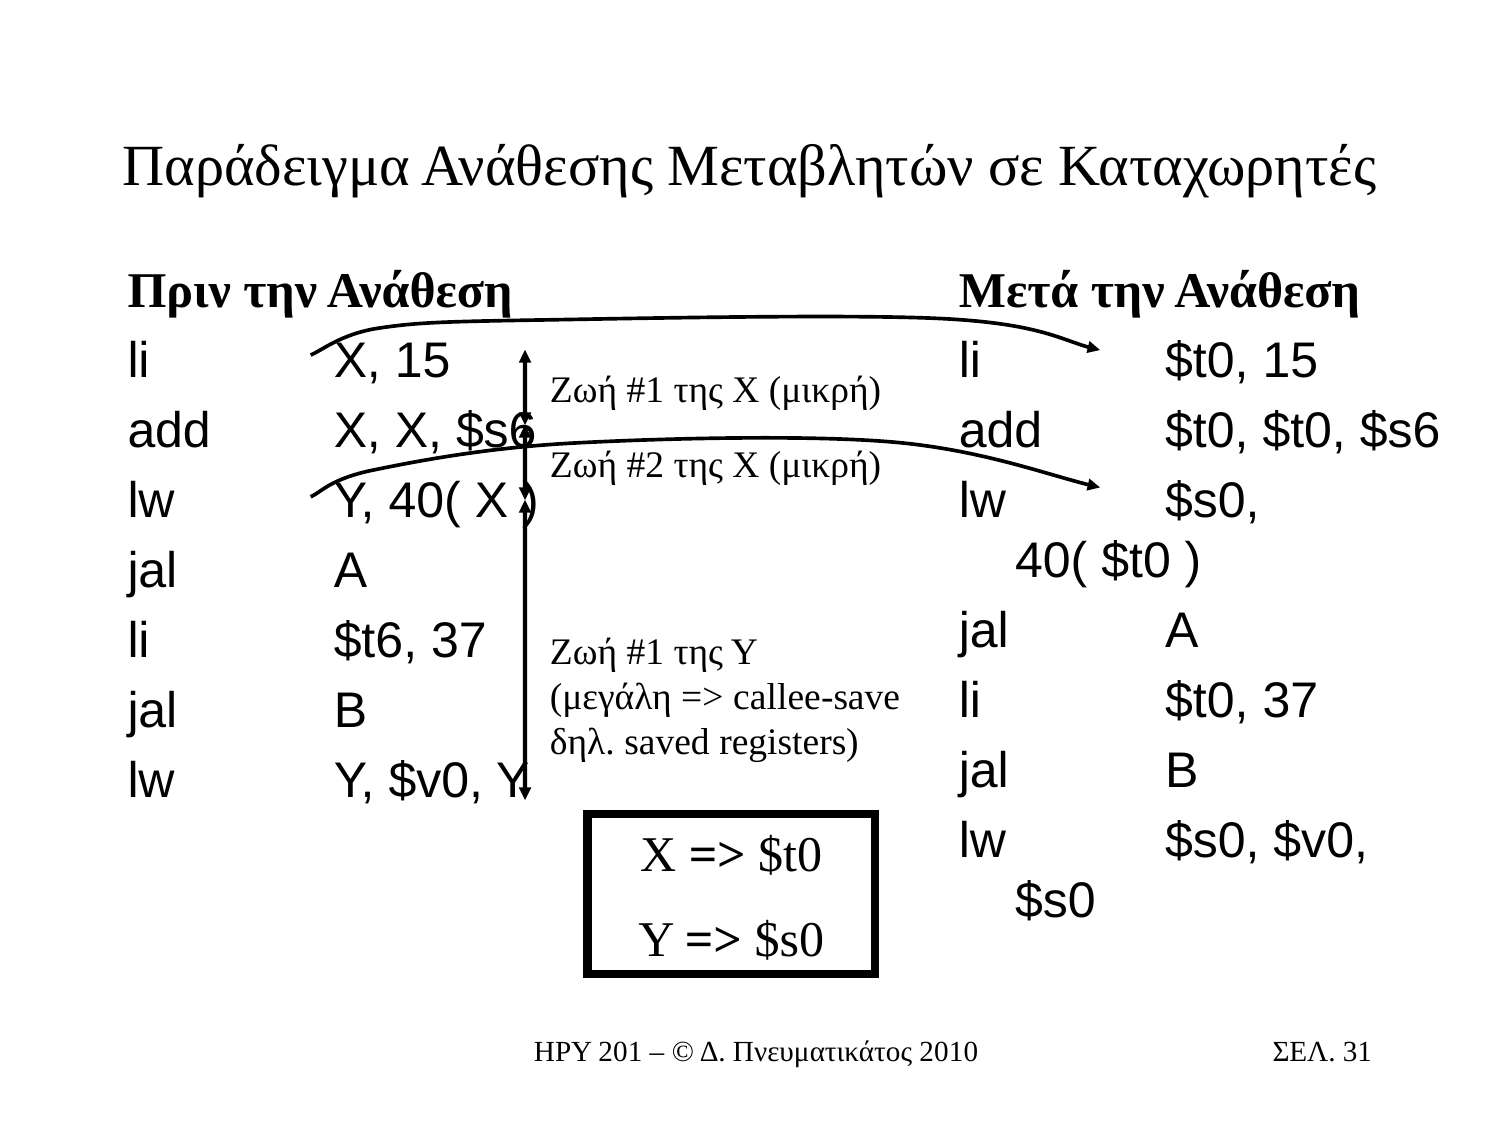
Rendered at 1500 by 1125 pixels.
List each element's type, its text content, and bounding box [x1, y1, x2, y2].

text_box [518, 500, 532, 800]
text_box Ζωή #1 της Χ (μικρή) [549, 357, 913, 418]
title Παράδειγμα Ανάθεσης Μεταβλητών σε Καταχωρητές [62, 99, 1438, 225]
slide_number ΣΕΛ. 31 [1074, 1024, 1388, 1101]
text_box [518, 354, 532, 425]
text_box Μετά την Ανάθεση li $t0, 15 add $t0, $t0, $s6 lw $s0, 40( $t0 ) jal A li $t0, 37 jal B lw $s0, $v0, $s0 [950, 249, 1450, 1000]
text_box X => $t0 Y => $s0 [587, 814, 875, 974]
list Πριν την Ανάθεση li X, 15 add X, X, $s6 lw Y, 40( X ) jal A li $t6, 37 jal B lw Y, $v0, Y [112, 249, 650, 1000]
text_box Ζωή #2 της Χ (μικρή) [549, 432, 925, 445]
footer ΗΡΥ 201 – © Δ. Πνευματικάτος 2010 [449, 1024, 1063, 1101]
text_box [310, 316, 1100, 356]
text_box Ζωή #1 της Υ (μεγάλη => callee-save δηλ. saved registers) [549, 619, 925, 770]
text_box [310, 437, 1100, 497]
text_box [518, 425, 532, 446]
